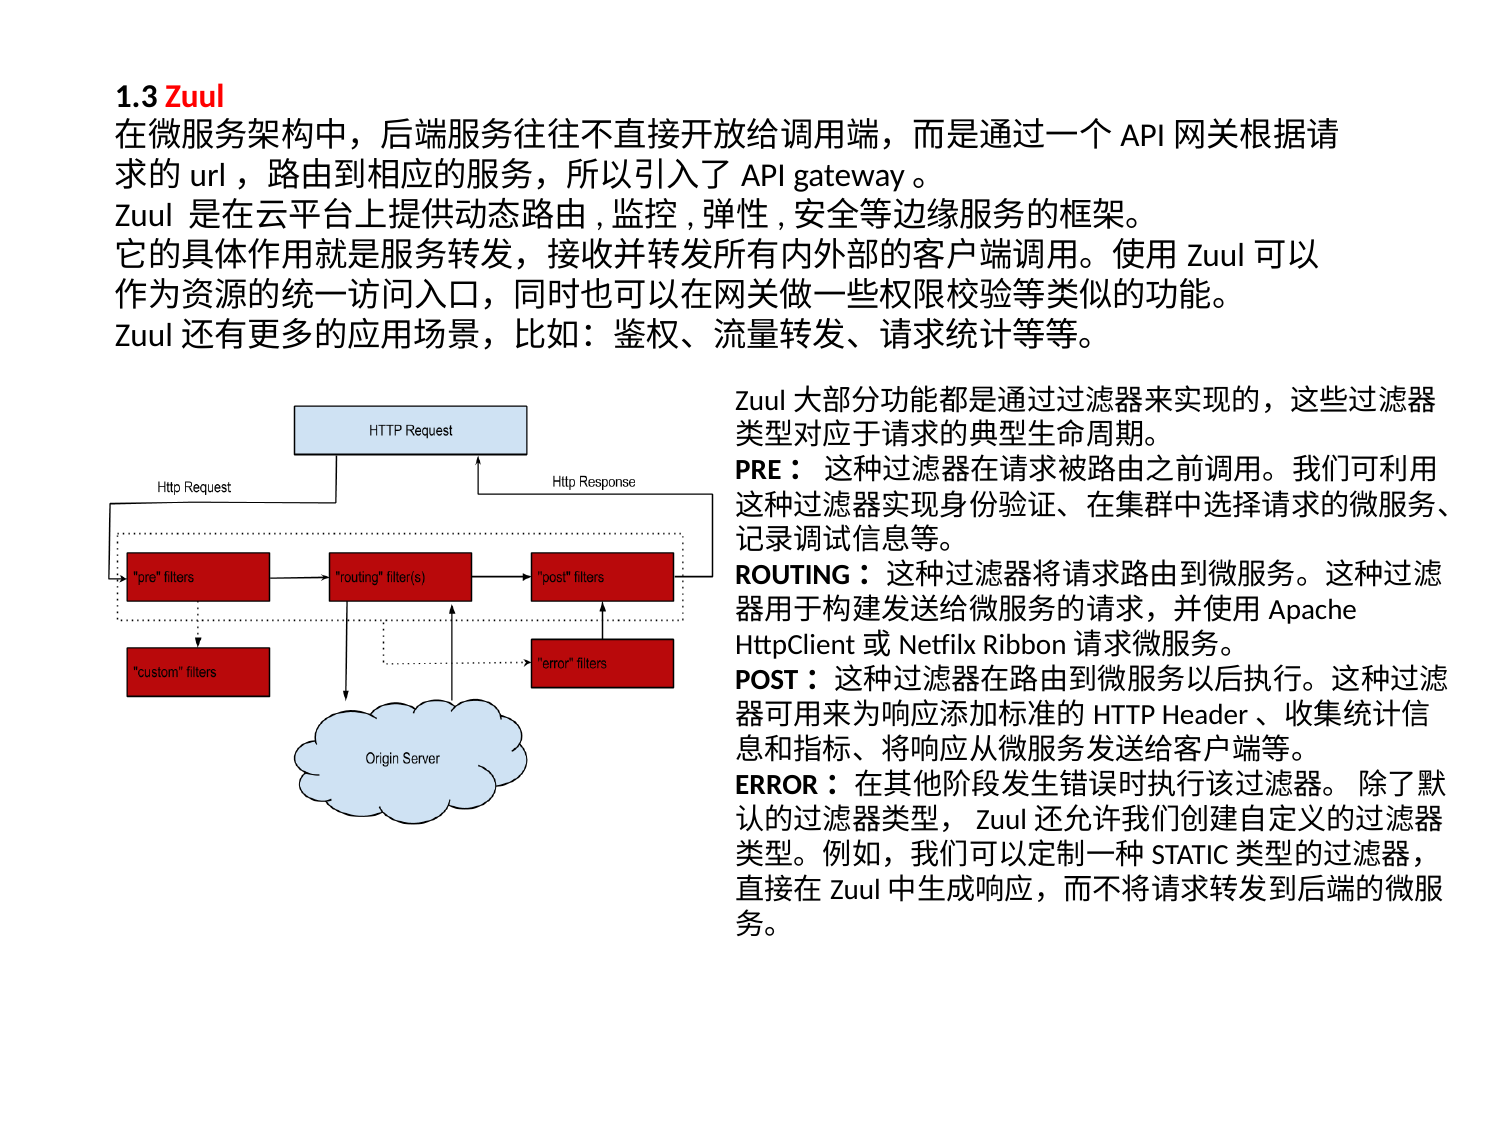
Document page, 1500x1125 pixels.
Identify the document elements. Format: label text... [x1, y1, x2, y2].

picture [100, 386, 723, 837]
text_box 1.3 Zuul 在微服务架构中，后端服务往往不直接开放给调用端，而是通过一个API网关根据请求的url，路由到相应的服务，所以引入了API gateway。 Zuul 是在云平台上提供动态路由,监控,弹性,安全等边缘服务的框架。 它的具体作用就是服务转发，接收并转发所有内外部的客户端调用。使用Zuul可以作为资源的统一访问入口，同时也可以在网关做一些权限校验等类似的功能。 Zuul还有更多的应用场景，比如：鉴权、流量转发、请求统计等等。 [100, 66, 1365, 361]
text_box Zuul大部分功能都是通过过滤器来实现的，这些过滤器类型对应于请求的典型生命周期。 PRE： 这种过滤器在请求被路由之前调用。我们可利用这种过滤器实现身份验证、在集群中选择请求的微服务、记录调试信息等。 ROUTING：这种过滤器将请求路由到微服务。这种过滤器用于构建发送给微服务的请求，并使用Apache HttpClient或Netfilx Ribbon请求微服务。 POST：这种过滤器在路由到微服务以后执行。这种过滤器可用来为响应添加标准的HTTP Header、收集统计信息和指标、将响应从微服务发送给客户端等。 ERROR：在其他阶段发生错误时执行该过滤器。 除了默认的过滤器类型，Zuul还允许我们创建自定义的过滤器类型。例如，我们可以定制一种STATIC类型的过滤器，直接在Zuul中生成响应，而不将请求转发到后端的微服务。 [720, 373, 1471, 948]
